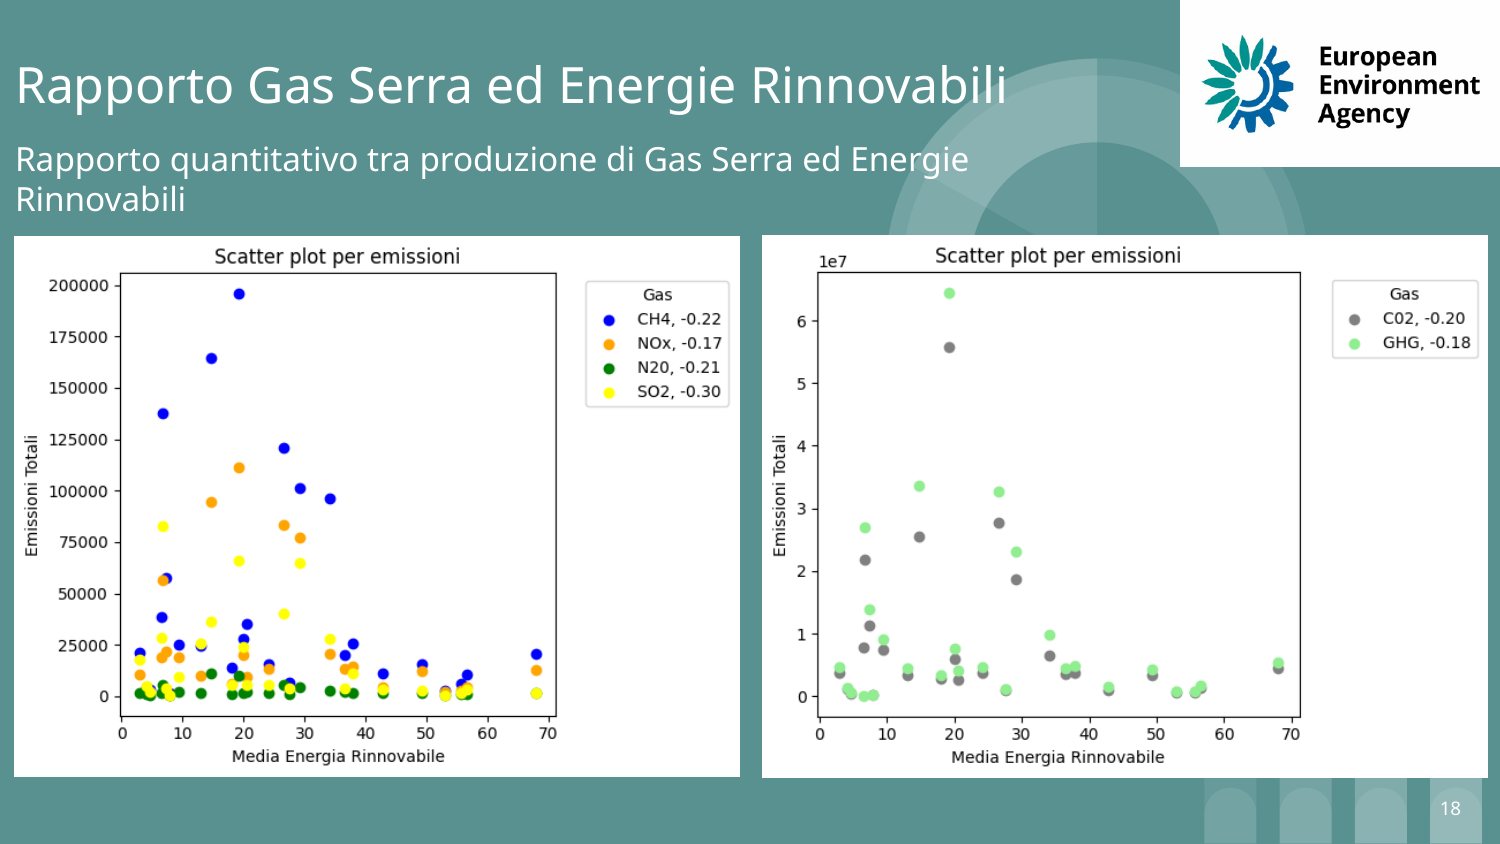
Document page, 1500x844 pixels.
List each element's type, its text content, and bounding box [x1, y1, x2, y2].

slide_number ‹#› [1386, 786, 1477, 842]
picture [762, 235, 1488, 778]
picture [13, 235, 740, 778]
picture [1179, 0, 1500, 167]
text_box Rapporto quantitativo tra produzione di Gas Serra ed Energie Rinnovabili [0, 122, 1158, 167]
title Rapporto Gas Serra ed Energie Rinnovabili [0, 31, 1174, 135]
